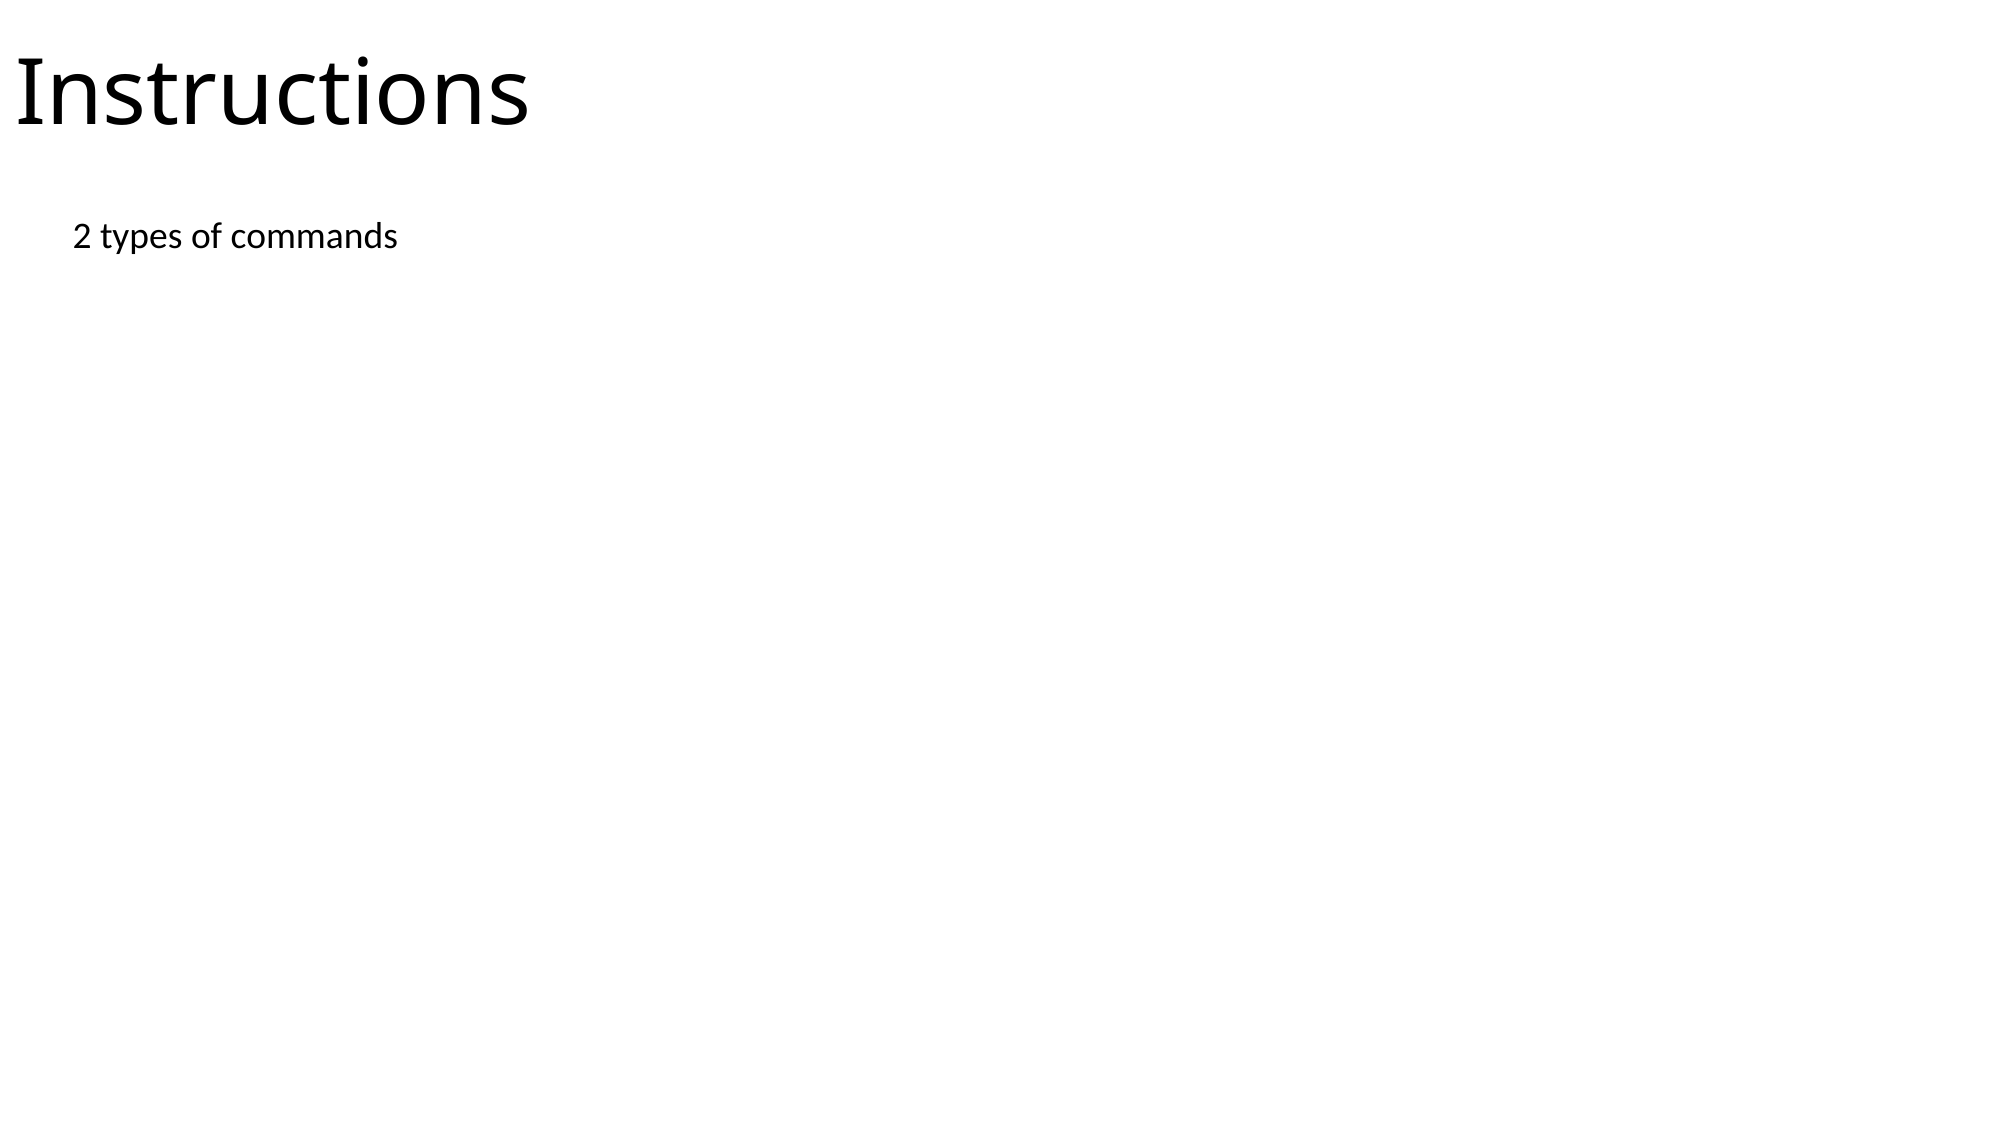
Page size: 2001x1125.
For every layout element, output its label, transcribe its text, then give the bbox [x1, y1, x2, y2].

title Instructions [0, 0, 2000, 204]
text_box 2 types of commands: operations and access Operations: arithmetic and boolean Arithmetic Eg. Set R2 to R1 + R3 1010001100011001 (16-bit computer has four 4-bit fields) Boolean Eg. Set R1 to the result of a bit wise And of R1 and R2 [57, 203, 1681, 1113]
